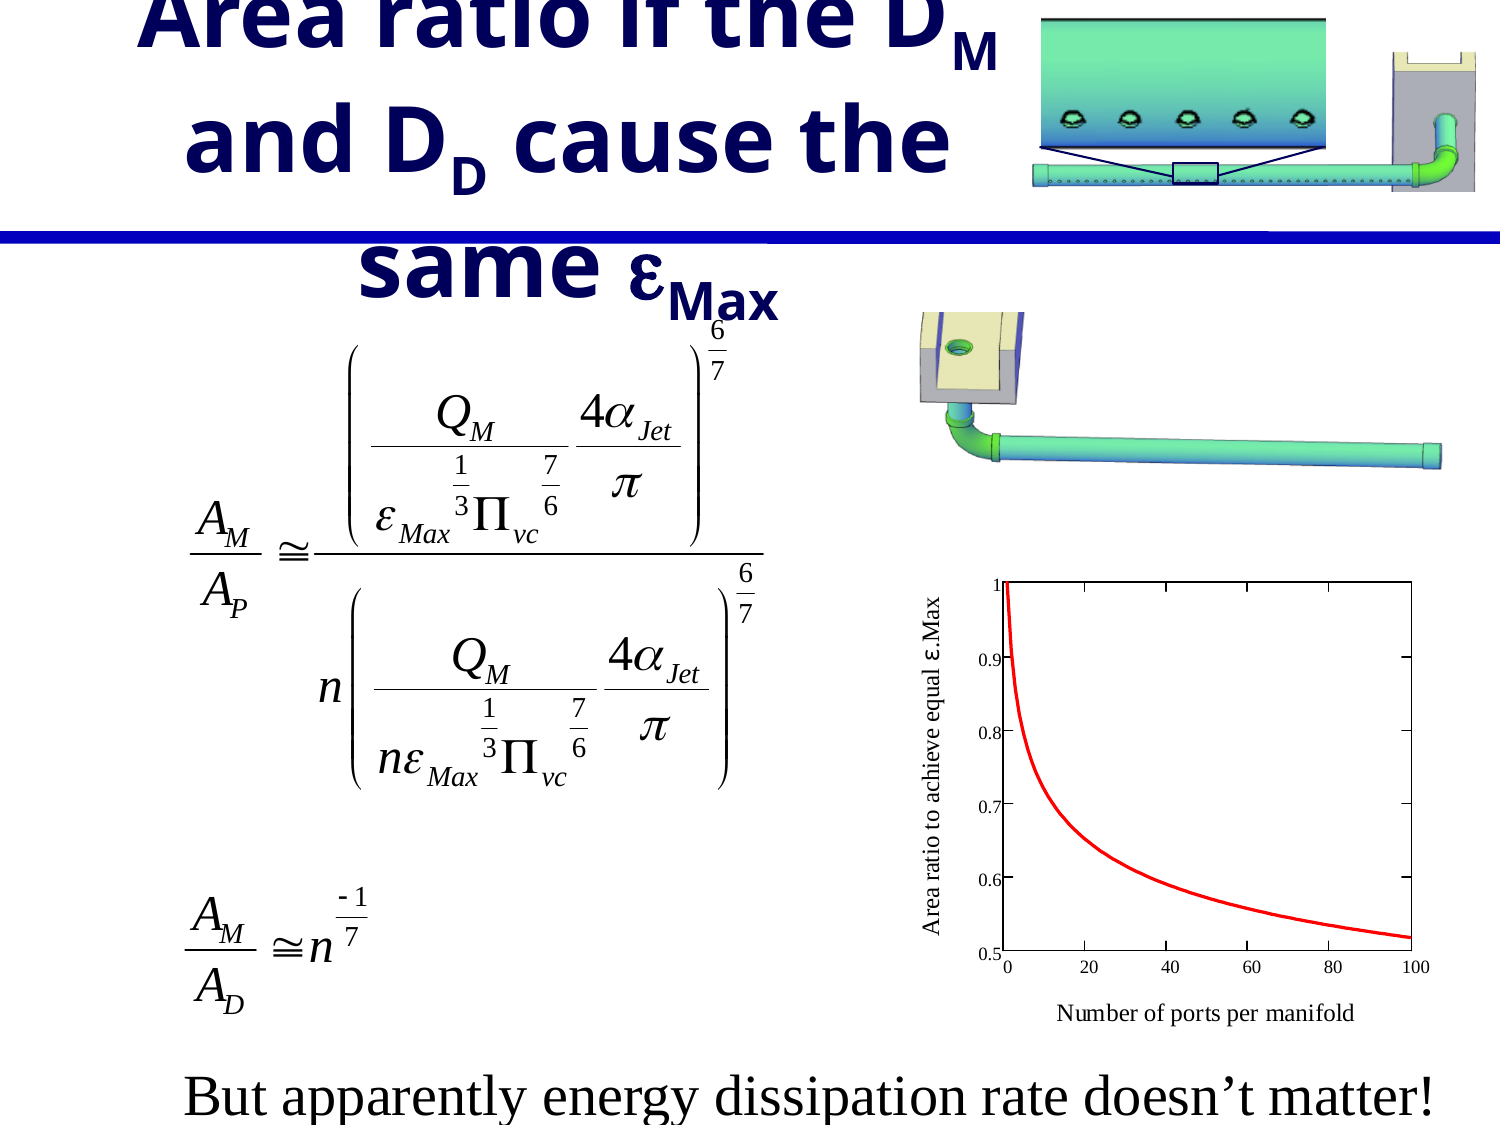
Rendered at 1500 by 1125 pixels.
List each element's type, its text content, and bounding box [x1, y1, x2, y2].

title Area ratio if the DM and DD cause the same eMax [112, 50, 1025, 238]
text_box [1023, 11, 1480, 193]
text_box But apparently energy dissipation rate doesn’t matter! [168, 1050, 1453, 1125]
picture [899, 124, 1453, 1033]
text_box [186, 312, 768, 796]
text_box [180, 878, 374, 1019]
